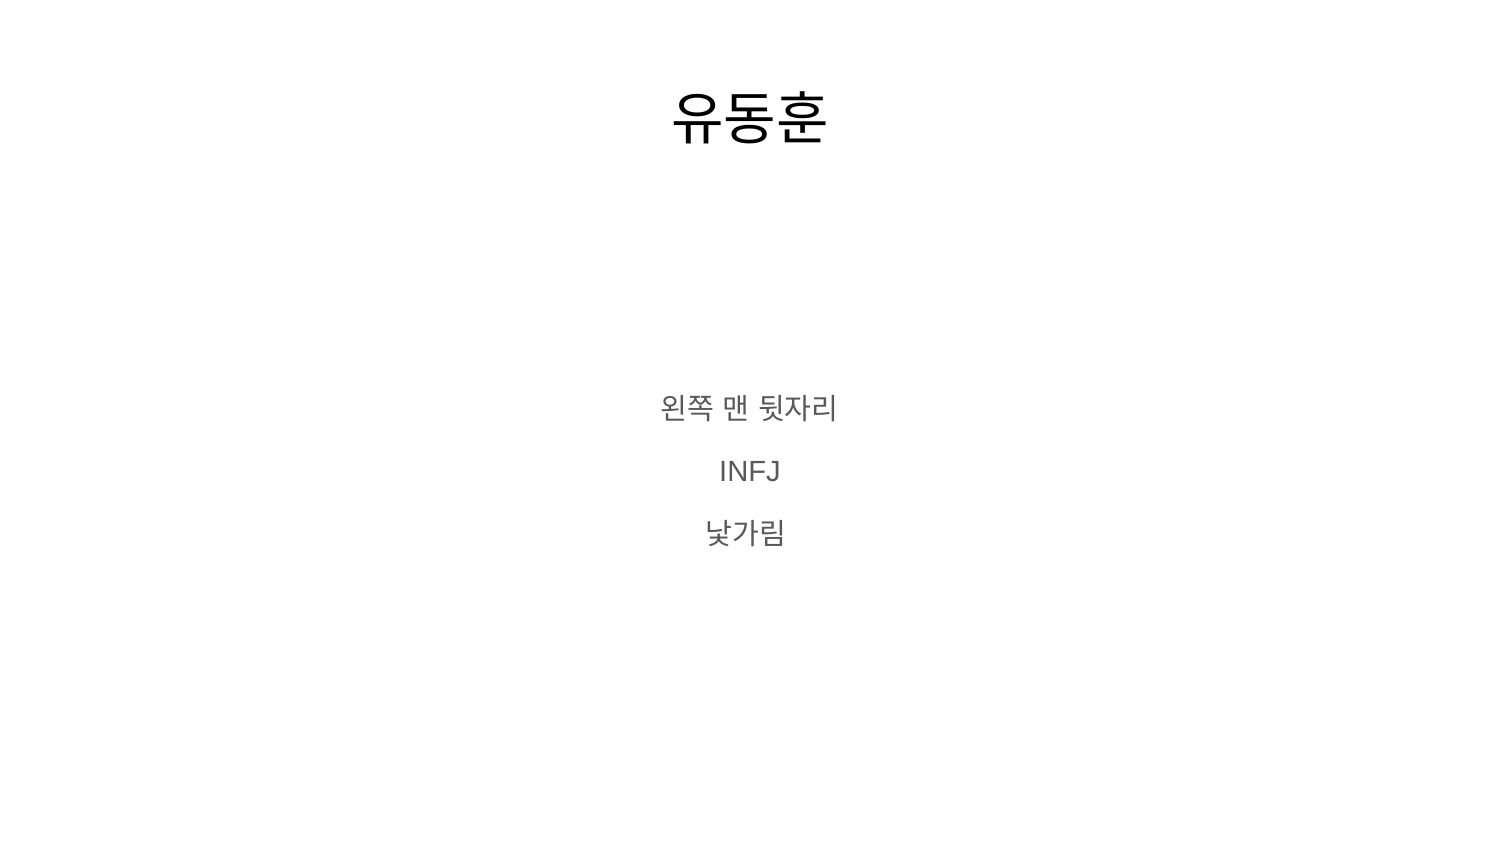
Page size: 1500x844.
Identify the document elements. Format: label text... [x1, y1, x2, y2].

list 왼쪽 맨 뒷자리 INFJ 낯가림 [51, 189, 1449, 750]
title 유동훈 [51, 72, 1449, 167]
